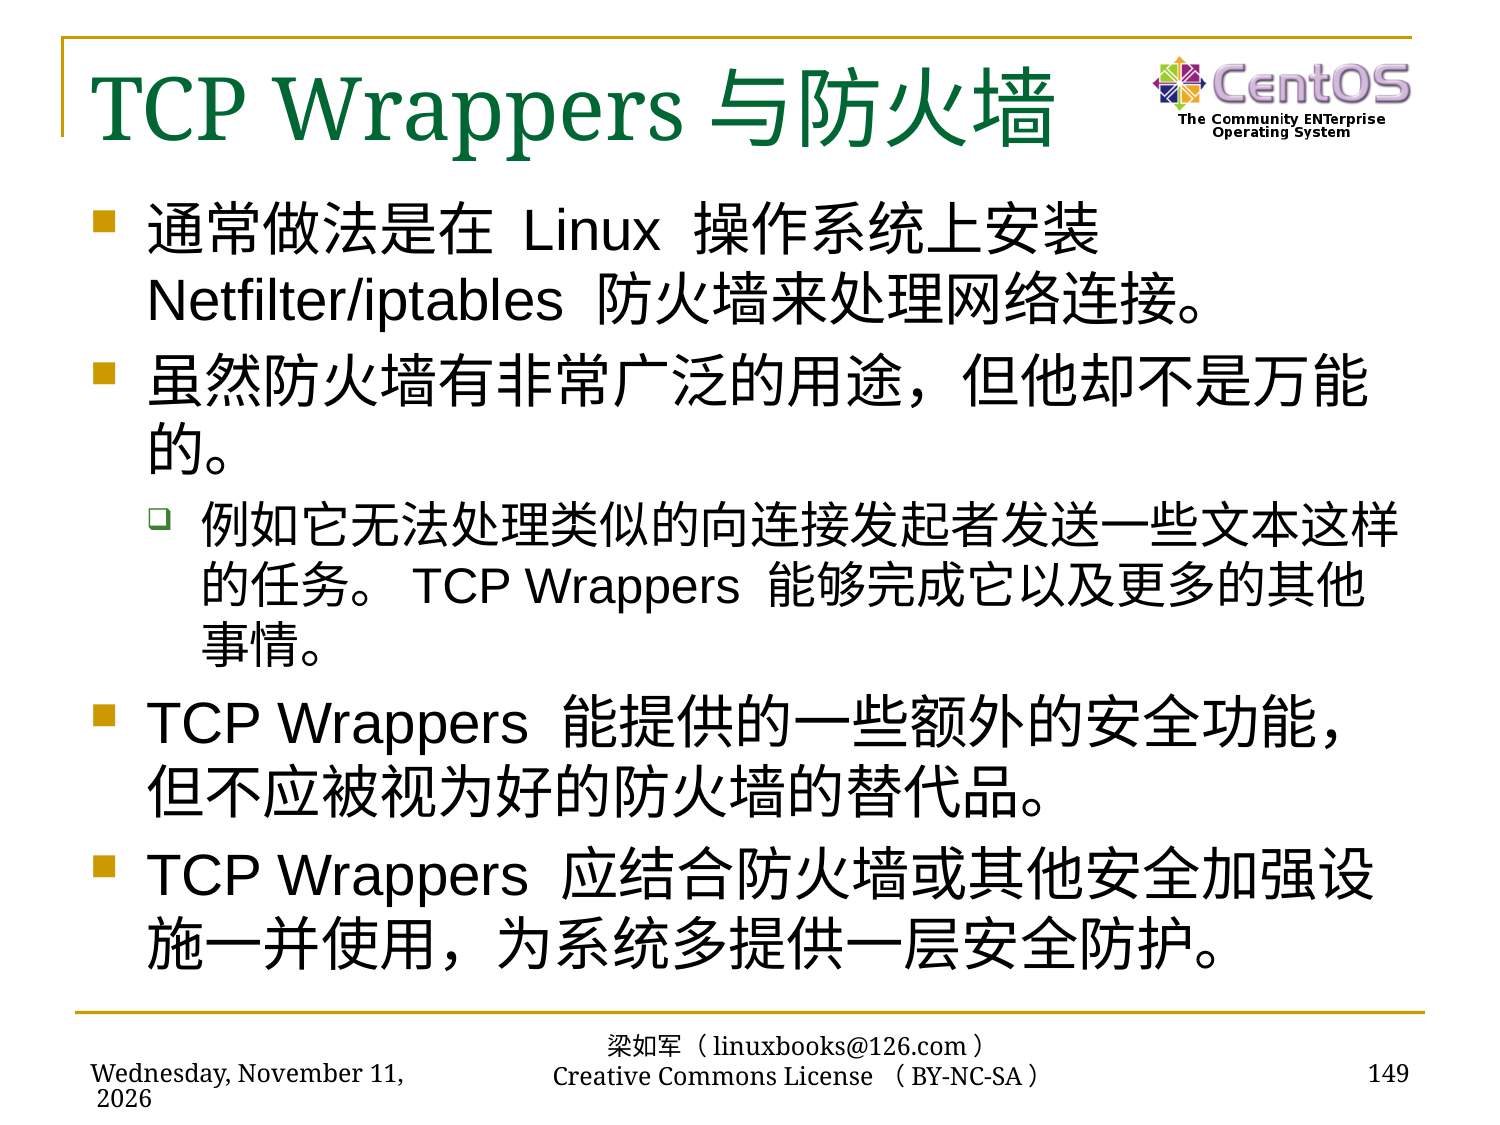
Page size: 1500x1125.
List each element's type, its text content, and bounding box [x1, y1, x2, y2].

slide_number 149 [1074, 1023, 1426, 1100]
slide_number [74, 1023, 426, 1100]
title TCP Wrappers与防火墙 [74, 45, 1426, 184]
list 通常做法是在 Linux 操作系统上安装 Netfilter/iptables 防火墙来处理网络连接。 虽然防火墙有非常广泛的用途，但他却不是万能的。 例如它无法处理类似的向连接发起者发送一些文本这样的任务。TCP Wrappers 能够完成它以及更多的其他事情。 TCP Wrappers 能提供的一些额外的安全功能，但不应被视为好的防火墙的替代品。 TCP Wrappers 应结合防火墙或其他安全加强设施一并使用，为系统多提供一层安全防护。 [74, 184, 1426, 1006]
footer 梁如军（linuxbooks@126.com） Creative Commons License（BY-NC-SA） [359, 1022, 1247, 1099]
